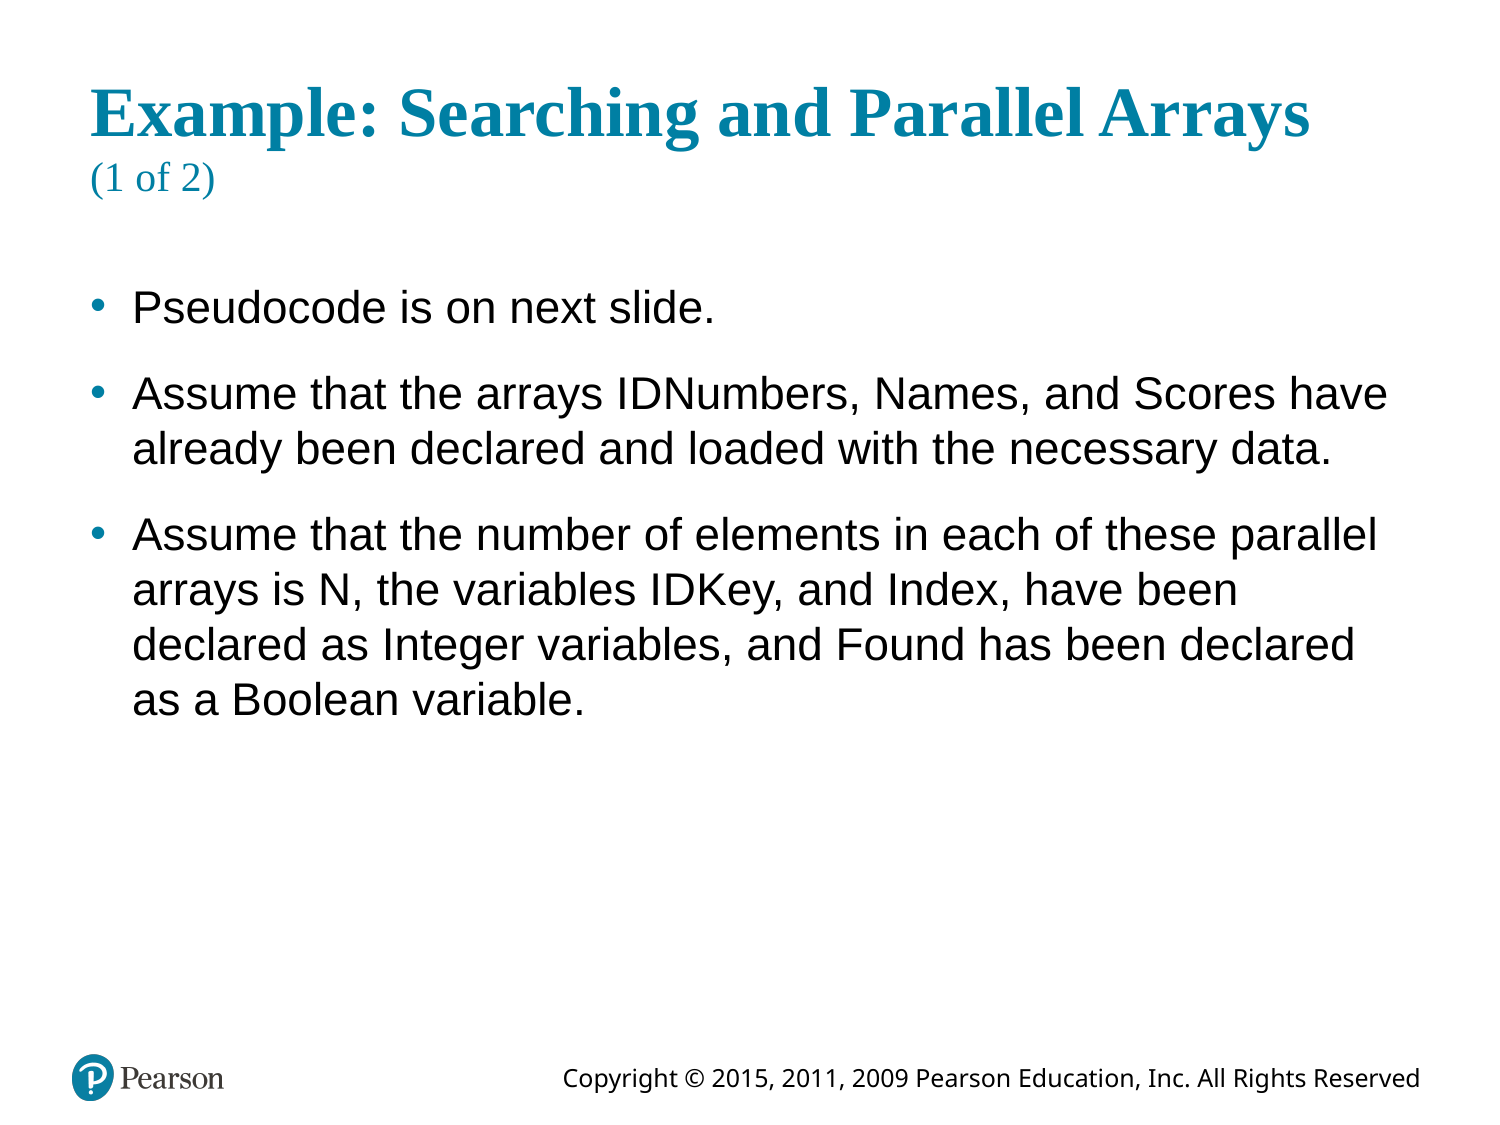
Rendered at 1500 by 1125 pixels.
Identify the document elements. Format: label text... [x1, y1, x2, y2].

picture [80, 1063, 106, 1088]
picture [72, 1054, 88, 1070]
title Example: Searching and Parallel Arrays (1 of 2) [75, 35, 1425, 216]
picture [72, 1087, 83, 1101]
list Pseudocode is on next slide. Assume that the arrays I D Numbers, Names, and Scores have already been declared and loaded with the necessary data. Assume that the number of elements in each of these parallel arrays is N, the variables I D Key, and Index, have been declared as Integer variables, and Found has been declared as a Boolean variable. [75, 262, 1425, 1005]
picture [98, 1054, 224, 1101]
